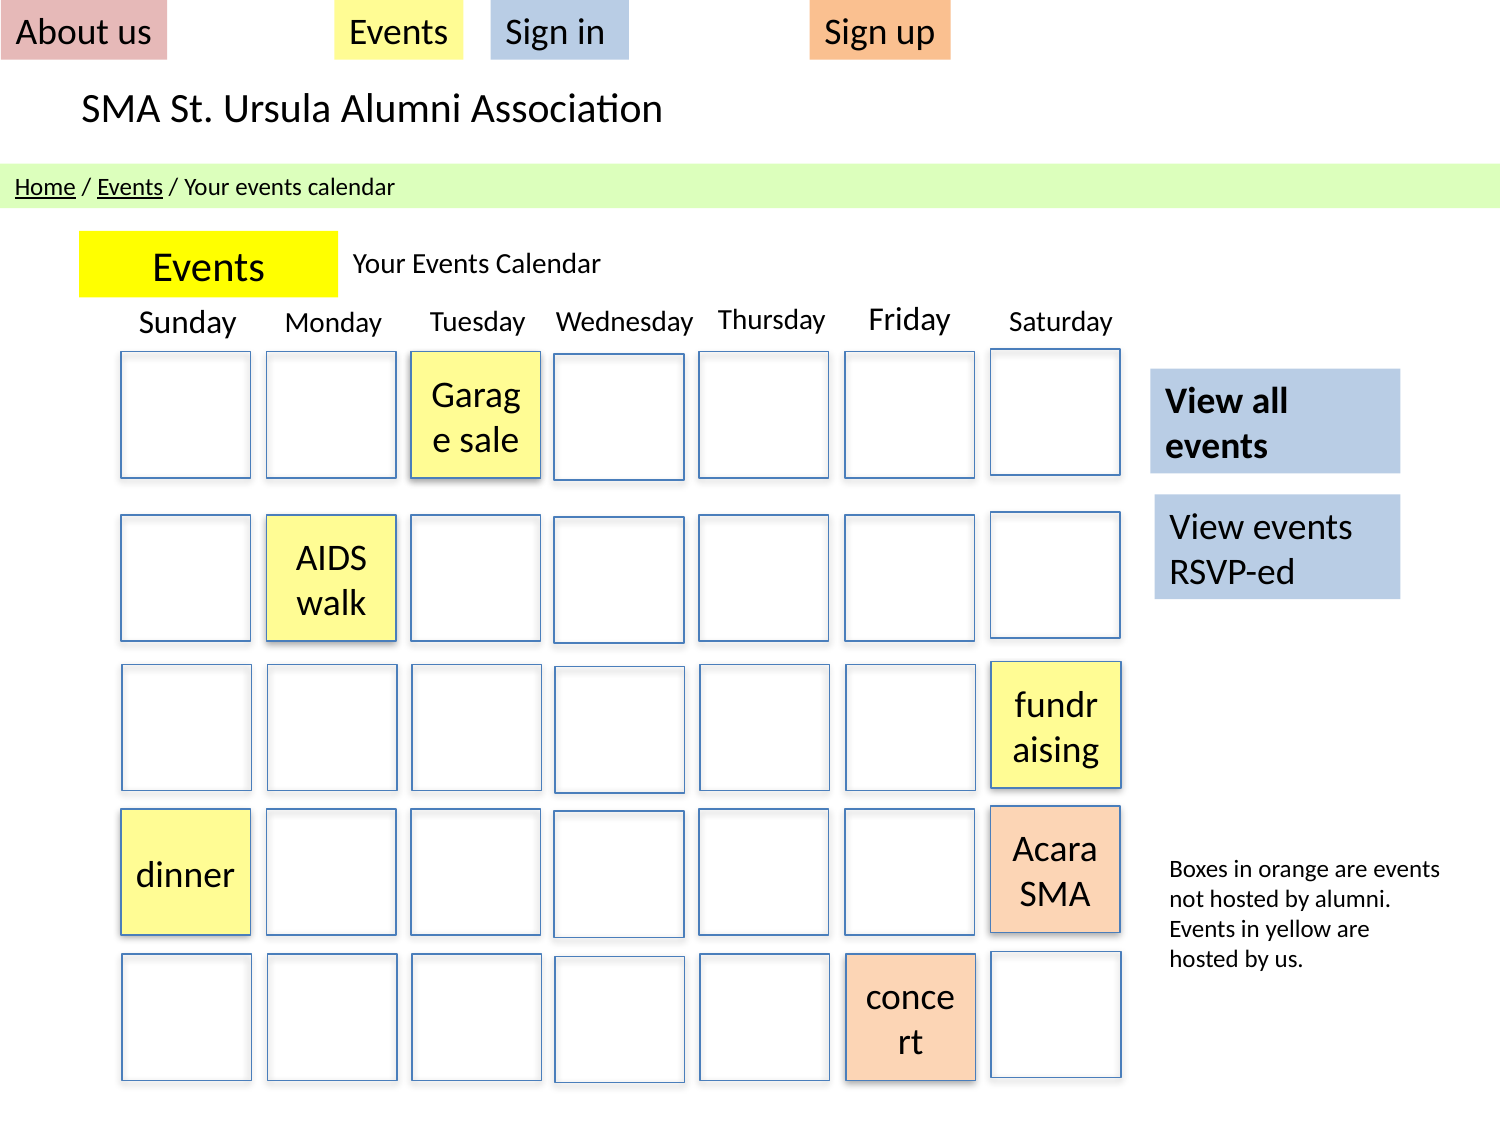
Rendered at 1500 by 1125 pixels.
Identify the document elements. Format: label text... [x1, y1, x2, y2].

text_box [267, 664, 398, 791]
text_box [411, 664, 542, 791]
text_box Acara SMA [990, 805, 1121, 933]
text_box [553, 516, 685, 644]
text_box [990, 348, 1121, 476]
text_box SMA St. Ursula Alumni Association [66, 73, 700, 139]
text_box Tuesday [415, 294, 545, 345]
text_box [554, 666, 685, 794]
text_box [698, 351, 829, 479]
text_box Sign in [490, 0, 629, 60]
text_box Saturday [994, 294, 1155, 345]
text_box View all events [1150, 368, 1401, 474]
text_box [699, 664, 830, 791]
text_box View events RSVP-ed [1154, 494, 1401, 600]
text_box [845, 664, 976, 791]
text_box [844, 514, 975, 642]
text_box Thursday [703, 293, 849, 343]
text_box [410, 514, 541, 642]
text_box [844, 351, 975, 479]
text_box concert [845, 953, 976, 1081]
text_box [121, 664, 252, 791]
text_box Monday [269, 295, 400, 346]
text_box [121, 953, 252, 1081]
text_box [553, 810, 685, 938]
text_box [990, 511, 1121, 639]
text_box [411, 953, 542, 1081]
text_box [844, 808, 975, 936]
text_box Boxes in orange are events not hosted by alumni. Events in yellow are hosted by us. [1154, 845, 1456, 980]
text_box [698, 808, 829, 936]
text_box Sunday [124, 298, 254, 348]
text_box fundraising [990, 661, 1122, 789]
text_box About us [0, 0, 168, 60]
title Events [79, 230, 339, 298]
text_box [699, 953, 830, 1081]
text_box AIDS walk [266, 514, 397, 642]
text_box Garage sale [410, 351, 541, 479]
text_box [698, 514, 829, 642]
text_box [990, 951, 1122, 1078]
text_box Home / Events / Your events calendar [0, 163, 1500, 209]
text_box Friday [853, 290, 984, 345]
text_box [410, 808, 541, 936]
text_box [120, 351, 251, 479]
text_box Sign up [809, 0, 951, 60]
text_box Your Events Calendar [338, 236, 922, 287]
text_box [120, 514, 251, 642]
text_box [554, 956, 685, 1083]
text_box [266, 808, 397, 936]
text_box [266, 351, 397, 479]
text_box [553, 353, 685, 481]
text_box Wednesday [541, 295, 715, 345]
text_box dinner [120, 808, 251, 936]
text_box Events [334, 0, 464, 60]
text_box [267, 953, 398, 1081]
